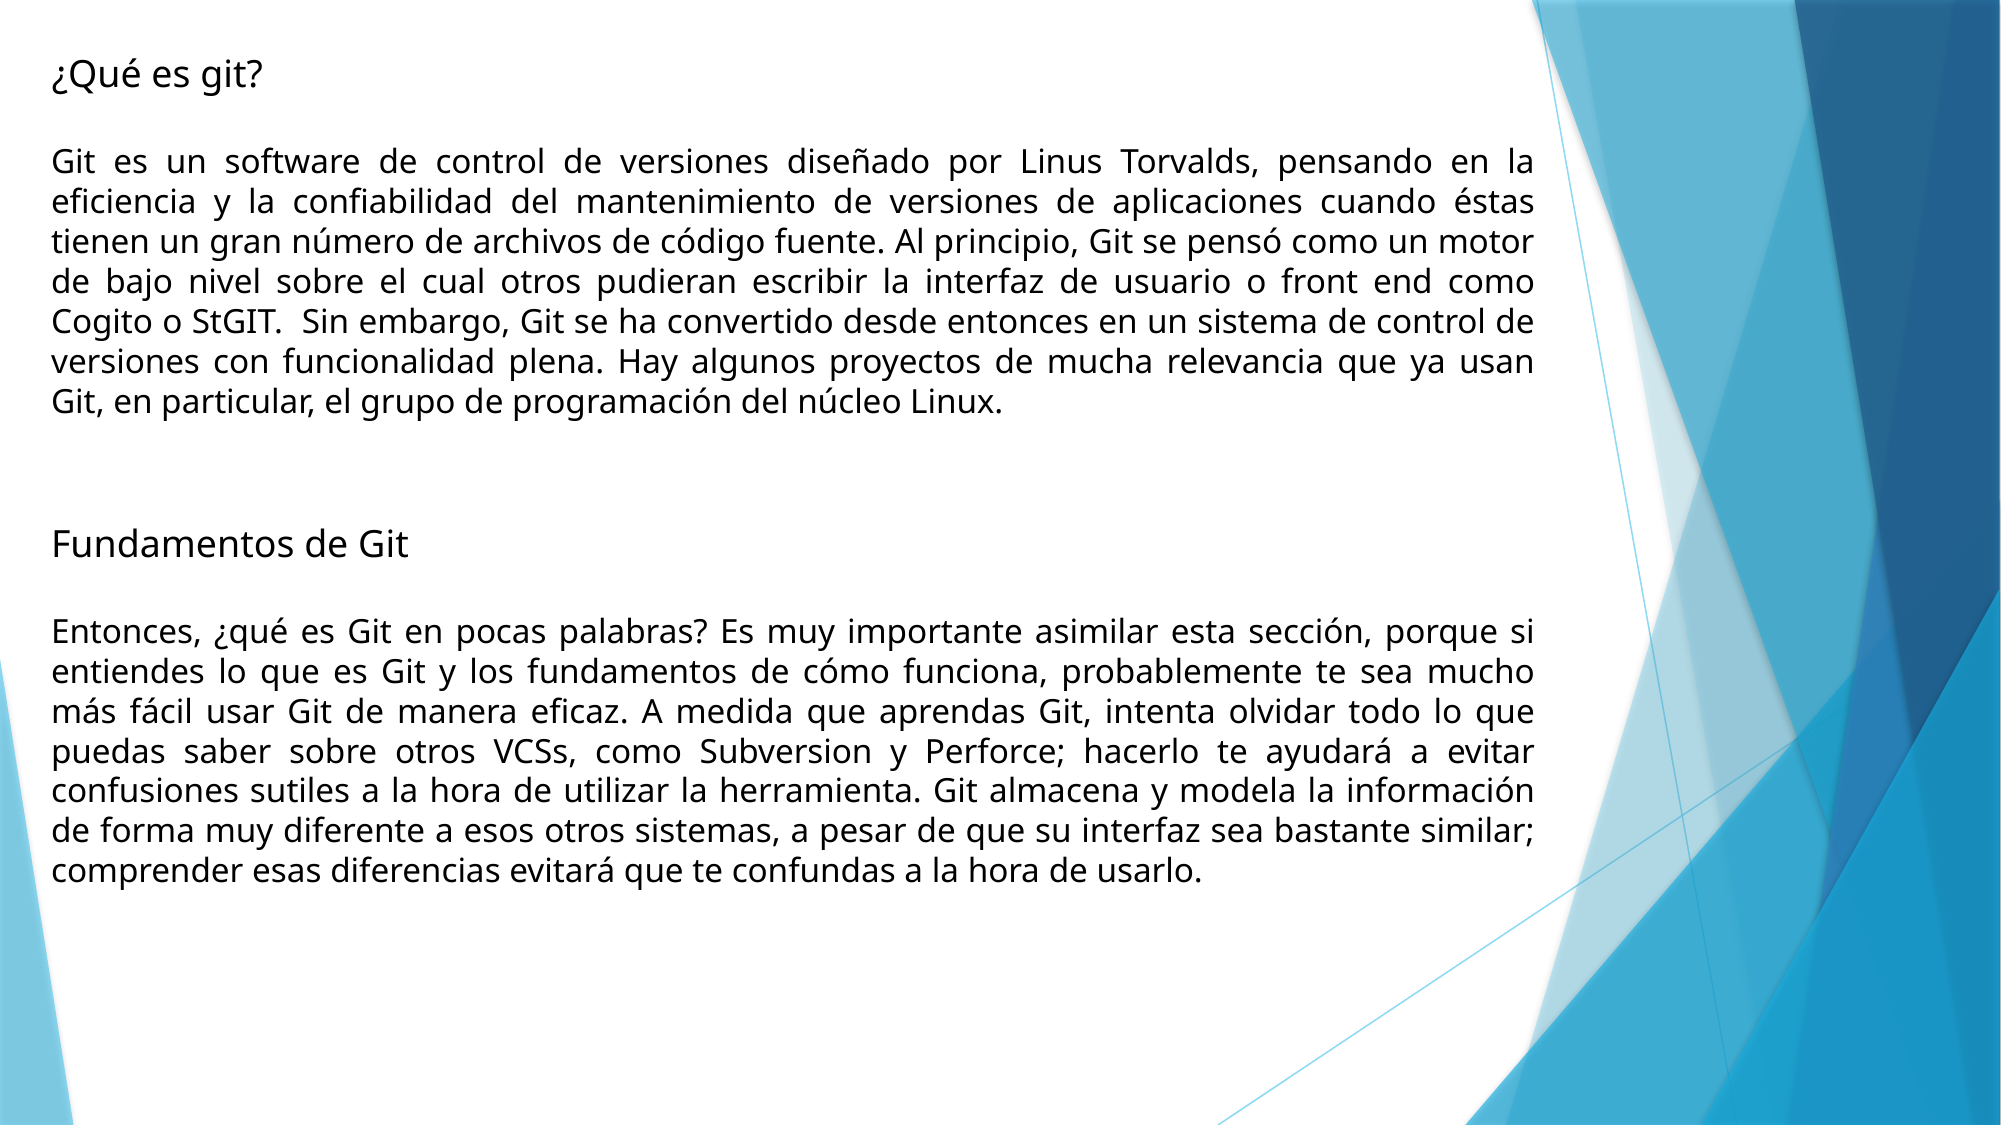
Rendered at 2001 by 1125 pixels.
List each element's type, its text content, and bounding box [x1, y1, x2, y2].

text_box Fundamentos de Git [36, 512, 569, 573]
text_box ¿Qué es git? [37, 42, 570, 103]
text_box Git es un software de control de versiones diseñado por Linus Torvalds, pensando en la eficiencia y la confiabilidad del mantenimiento de versiones de aplicaciones cuando éstas tienen un gran número de archivos de código fuente. Al principio, Git se pensó como un motor de bajo nivel sobre el cual otros pudieran escribir la interfaz de usuario o front end como Cogito o StGIT. Sin embargo, Git se ha convertido desde entonces en un sistema de control de versiones con funcionalidad plena. Hay algunos proyectos de mucha relevancia que ya usan Git, en particular, el grupo de programación del núcleo Linux. [36, 132, 1553, 428]
text_box Entonces, ¿qué es Git en pocas palabras? Es muy importante asimilar esta sección, porque si entiendes lo que es Git y los fundamentos de cómo funciona, probablemente te sea mucho más fácil usar Git de manera eficaz. A medida que aprendas Git, intenta olvidar todo lo que puedas saber sobre otros VCSs, como Subversion y Perforce; hacerlo te ayudará a evitar confusiones sutiles a la hora de utilizar la herramienta. Git almacena y modela la información de forma muy diferente a esos otros sistemas, a pesar de que su interfaz sea bastante similar; comprender esas diferencias evitará que te confundas a la hora de usarlo. [36, 602, 1553, 897]
